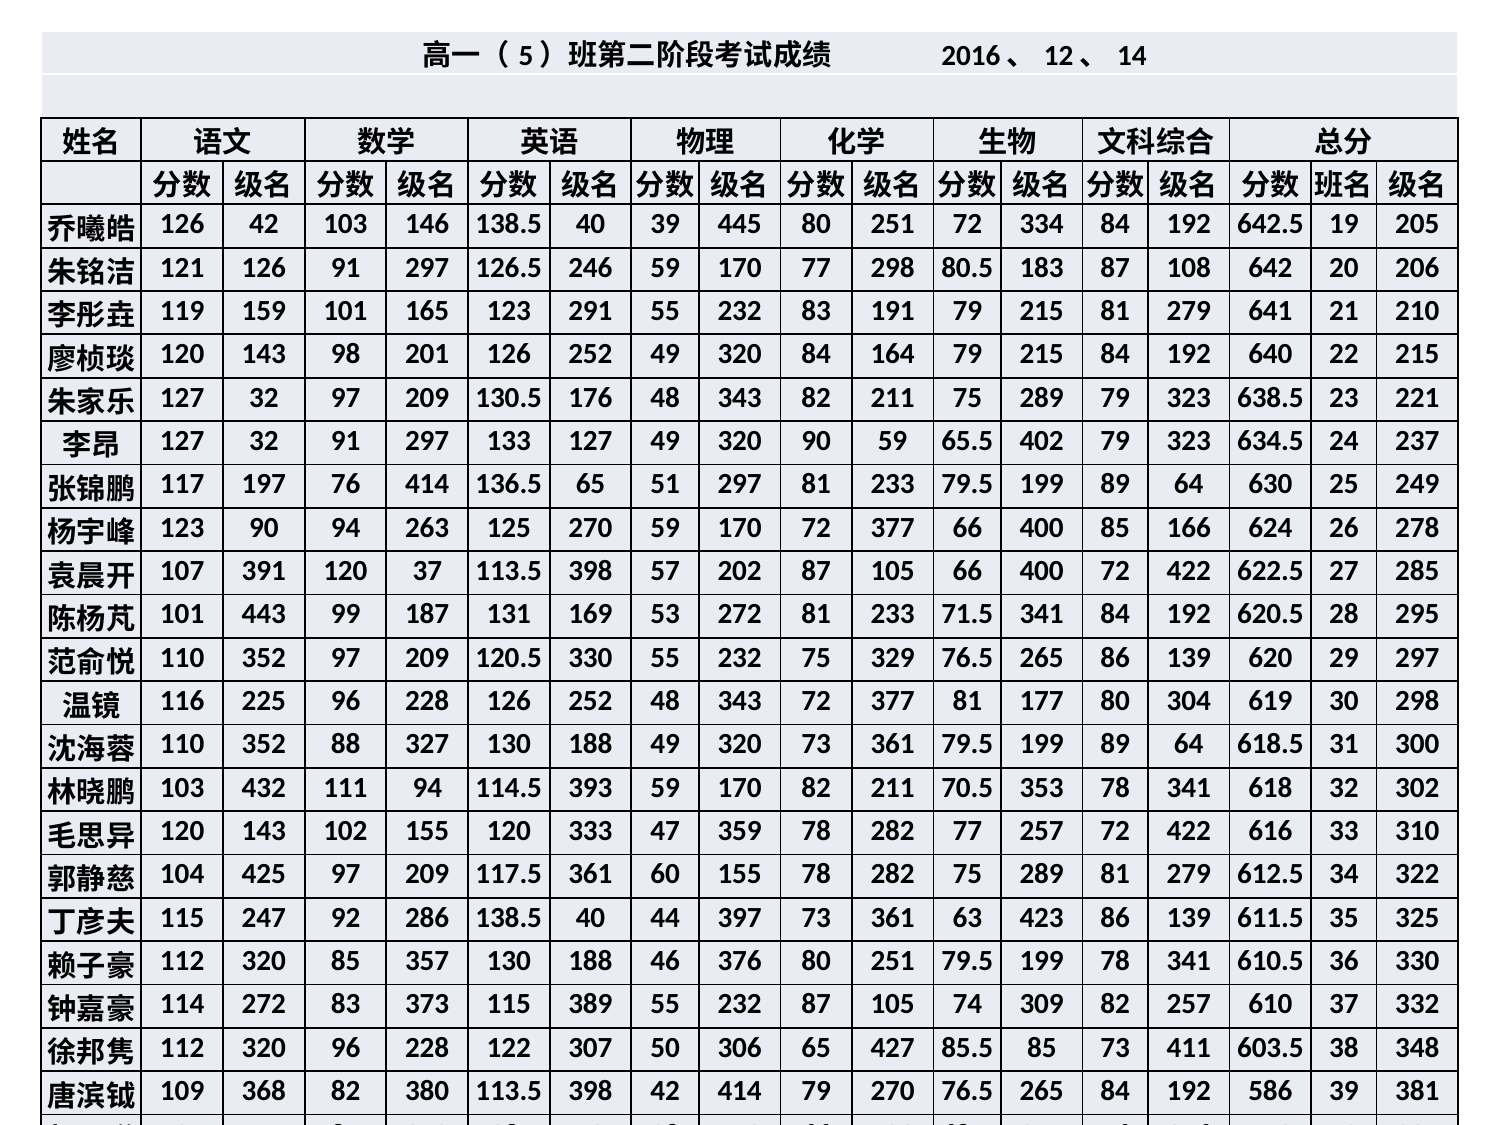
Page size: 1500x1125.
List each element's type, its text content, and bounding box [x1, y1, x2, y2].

table_cell 90 [224, 509, 304, 550]
table_cell 65 [551, 465, 630, 507]
table_cell 159 [224, 292, 304, 333]
table_cell 范俞悦 [42, 639, 140, 680]
table_cell 朱家乐 [42, 379, 140, 420]
table_cell 分数 [781, 162, 851, 203]
table_cell 423 [1002, 899, 1082, 940]
table_cell 40 [551, 899, 630, 940]
table_cell 79.5 [934, 465, 1000, 507]
table_cell 188 [551, 942, 630, 984]
table_cell 90 [781, 422, 851, 464]
table_cell 341 [1149, 942, 1229, 984]
table_cell 文科综合 [1083, 119, 1229, 160]
table_cell 86 [1083, 899, 1147, 940]
table_cell 33 [1312, 812, 1376, 854]
table_cell 分数 [469, 162, 549, 203]
table_cell 123 [142, 509, 222, 550]
table_cell 59 [632, 769, 698, 810]
table_cell 618 [1230, 769, 1310, 810]
table_cell [42, 75, 1457, 117]
table_cell 78 [781, 855, 851, 897]
table_cell 75 [934, 855, 1000, 897]
table_cell 279 [1149, 855, 1229, 897]
table_cell 138.5 [469, 205, 549, 247]
table_cell 348 [1377, 1029, 1457, 1070]
table_cell 368 [224, 1072, 304, 1114]
table_cell 289 [1002, 379, 1082, 420]
table_cell 81 [781, 595, 851, 637]
table_cell 78 [1083, 942, 1147, 984]
table_cell 232 [700, 292, 780, 333]
table_cell 146 [387, 205, 467, 247]
table_cell 94 [387, 769, 467, 810]
table_cell 79 [934, 335, 1000, 377]
table_cell 31 [1312, 725, 1376, 767]
table_cell 101 [306, 292, 385, 333]
table_cell 34 [1312, 855, 1376, 897]
table_cell 618.5 [1230, 725, 1310, 767]
table_cell 48 [632, 379, 698, 420]
table_cell 99 [306, 595, 385, 637]
table_cell 86 [1083, 639, 1147, 680]
table_cell 642 [1230, 249, 1310, 290]
table_cell 唐滨钺 [42, 1072, 140, 1114]
table_cell 72 [781, 509, 851, 550]
table_cell 123 [469, 292, 549, 333]
table_cell 115 [142, 899, 222, 940]
table_cell 432 [224, 769, 304, 810]
table_cell 120 [142, 812, 222, 854]
table_cell 622.5 [1230, 552, 1310, 594]
table_cell 353 [1002, 769, 1082, 810]
table_cell 340 [387, 1115, 467, 1125]
table_cell 249 [1377, 465, 1457, 507]
table_cell 96 [306, 1029, 385, 1070]
table_cell 88 [306, 725, 385, 767]
table_cell 94 [306, 509, 385, 550]
table_cell 343 [700, 682, 780, 724]
table_cell 83 [306, 985, 385, 1027]
table_cell 28 [1312, 595, 1376, 637]
table_cell 297 [700, 465, 780, 507]
table_cell 120.5 [469, 639, 549, 680]
table_cell 329 [853, 639, 933, 680]
table_cell 270 [853, 1072, 933, 1114]
table_cell 78 [781, 812, 851, 854]
table_cell 291 [551, 292, 630, 333]
table_cell 81 [1083, 855, 1147, 897]
table_cell 323 [1149, 422, 1229, 464]
table_cell 272 [224, 985, 304, 1027]
table_cell 306 [700, 1029, 780, 1070]
table_cell 102 [306, 812, 385, 854]
table_cell 20 [1312, 249, 1376, 290]
table_cell 李彤垚 [42, 292, 140, 333]
table_cell 级名 [1002, 162, 1082, 203]
table_cell 325 [1377, 899, 1457, 940]
table_cell 37 [1312, 985, 1376, 1027]
table_cell 59 [632, 249, 698, 290]
table_cell 205 [1377, 205, 1457, 247]
table_cell 327 [387, 725, 467, 767]
table_cell 361 [853, 899, 933, 940]
table_cell 物理 [632, 119, 780, 160]
table_cell 393 [551, 769, 630, 810]
table_cell 乔曦皓 [42, 205, 140, 247]
table_cell 82 [781, 379, 851, 420]
table_cell 279 [1149, 292, 1229, 333]
table_cell 579 [1230, 1115, 1310, 1125]
table_cell 级名 [224, 162, 304, 203]
table_cell 徐邦隽 [42, 1029, 140, 1070]
table_cell 417 [224, 1115, 304, 1125]
table_cell 林晓鹏 [42, 769, 140, 810]
table_cell 309 [1002, 985, 1082, 1027]
table_cell 361 [853, 725, 933, 767]
table_cell 125 [469, 509, 549, 550]
table_cell 377 [853, 682, 933, 724]
table_cell 46 [632, 942, 698, 984]
table_cell 85 [1002, 1029, 1082, 1070]
table_cell 65.5 [934, 422, 1000, 464]
table_cell 166 [1149, 509, 1229, 550]
table_cell 251 [853, 942, 933, 984]
table_cell 192 [1149, 595, 1229, 637]
table_cell 310 [1377, 812, 1457, 854]
table_cell 60 [632, 855, 698, 897]
table_cell 270 [551, 509, 630, 550]
table_cell 63 [934, 899, 1000, 940]
table_cell 341 [1002, 595, 1082, 637]
table_cell 32 [1312, 769, 1376, 810]
table_cell 77 [934, 812, 1000, 854]
table_cell 97 [306, 379, 385, 420]
table_cell 320 [700, 335, 780, 377]
table_cell 40 [551, 1115, 630, 1125]
table_cell 47 [632, 812, 698, 854]
table_cell 381 [1377, 1072, 1457, 1114]
table_cell 84 [1083, 335, 1147, 377]
table_cell 78 [1083, 769, 1147, 810]
table_cell 117.5 [469, 855, 549, 897]
table_cell 语文 [142, 119, 304, 160]
table_cell 143 [224, 812, 304, 854]
table_cell 19 [1312, 205, 1376, 247]
table_cell 619 [1230, 682, 1310, 724]
table_cell 44 [632, 899, 698, 940]
table_cell 402 [1002, 422, 1082, 464]
table_cell 英语 [469, 119, 630, 160]
table_cell 115 [469, 985, 549, 1027]
table_cell 72 [781, 682, 851, 724]
table_cell 91 [306, 422, 385, 464]
table_cell 634.5 [1230, 422, 1310, 464]
table_cell 丁彦夫 [42, 899, 140, 940]
table_cell 332 [1377, 985, 1457, 1027]
table_cell 282 [853, 855, 933, 897]
table_cell 183 [1002, 249, 1082, 290]
table_cell 199 [1002, 465, 1082, 507]
table_cell 320 [700, 422, 780, 464]
table_cell 278 [1377, 509, 1457, 550]
table_cell 114.5 [469, 769, 549, 810]
table_cell 分数 [1230, 162, 1310, 203]
table_cell 79 [781, 1072, 851, 1114]
table_cell 72 [1083, 812, 1147, 854]
table_cell 80 [781, 205, 851, 247]
table_cell 247 [224, 899, 304, 940]
table_cell 130 [469, 942, 549, 984]
table_cell 126 [469, 335, 549, 377]
table_cell 胡晨曦 [42, 1115, 140, 1125]
table_cell 杨宇峰 [42, 509, 140, 550]
table_cell 265 [1002, 639, 1082, 680]
table_cell 389 [551, 985, 630, 1027]
table_cell 40 [551, 205, 630, 247]
table_cell 206 [1377, 249, 1457, 290]
table_cell 24 [1312, 422, 1376, 464]
table_cell 282 [853, 812, 933, 854]
table_cell 398 [551, 1072, 630, 1114]
table_cell 84 [781, 335, 851, 377]
table_cell 452 [700, 1115, 780, 1125]
table_cell 50 [632, 1029, 698, 1070]
table_cell 81 [1083, 292, 1147, 333]
table_cell 120 [306, 552, 385, 594]
table_cell 103 [142, 769, 222, 810]
table_cell 111 [306, 769, 385, 810]
table_cell 84 [1083, 1072, 1147, 1114]
table_cell 97 [306, 855, 385, 897]
table_cell 117 [142, 465, 222, 507]
table_cell 237 [1377, 422, 1457, 464]
table_cell 化学 [781, 119, 933, 160]
table_cell 级名 [1377, 162, 1457, 203]
table_cell 101 [142, 595, 222, 637]
table_cell 177 [1002, 682, 1082, 724]
table_cell 48 [632, 682, 698, 724]
table_cell 232 [700, 985, 780, 1027]
table_cell 121 [142, 249, 222, 290]
table_cell 分数 [142, 162, 222, 203]
table_cell 85 [1083, 509, 1147, 550]
table_cell 87 [306, 1115, 385, 1125]
table_cell 钟嘉豪 [42, 985, 140, 1027]
table_cell 分数 [632, 162, 698, 203]
table_cell 233 [853, 465, 933, 507]
table_cell 郭静慈 [42, 855, 140, 897]
table_cell 55 [632, 292, 698, 333]
table_cell 211 [853, 379, 933, 420]
table_cell 80 [1083, 682, 1147, 724]
table_cell 127 [142, 379, 222, 420]
table_cell 91 [306, 249, 385, 290]
table_cell 257 [1002, 812, 1082, 854]
table_cell 215 [1377, 335, 1457, 377]
table_cell 59 [632, 509, 698, 550]
table_cell 23 [1312, 379, 1376, 420]
table_cell 361 [551, 855, 630, 897]
table_cell 297 [1377, 639, 1457, 680]
table_cell 72 [1083, 552, 1147, 594]
table_cell 398 [551, 552, 630, 594]
table_cell 352 [224, 639, 304, 680]
table_cell 164 [853, 335, 933, 377]
table_cell 300 [1377, 725, 1457, 767]
table_cell 603.5 [1230, 1029, 1310, 1070]
table_cell 105 [853, 552, 933, 594]
table_cell 级名 [551, 162, 630, 203]
table_cell 188 [551, 725, 630, 767]
table_cell 272 [700, 595, 780, 637]
table_cell 71.5 [934, 595, 1000, 637]
table_cell 25 [1312, 465, 1376, 507]
table_cell 391 [224, 552, 304, 594]
table_cell 112 [142, 1029, 222, 1070]
table_cell 640 [1230, 335, 1310, 377]
table_cell 202 [700, 552, 780, 594]
table_cell 39 [632, 205, 698, 247]
table_cell 89 [1083, 465, 1147, 507]
table_cell 210 [1377, 292, 1457, 333]
table_cell 35 [1312, 899, 1376, 940]
table_cell 289 [1002, 855, 1082, 897]
table_cell 51 [632, 465, 698, 507]
table_cell 191 [853, 292, 933, 333]
table_cell 233 [853, 595, 933, 637]
table_cell 322 [1377, 855, 1457, 897]
table_cell 87 [781, 985, 851, 1027]
table_cell 82 [781, 769, 851, 810]
table_cell 49 [632, 422, 698, 464]
table_cell 397 [700, 899, 780, 940]
table_cell 42 [632, 1072, 698, 1114]
table_cell 130 [469, 725, 549, 767]
table_cell 131 [469, 595, 549, 637]
table_cell 376 [700, 942, 780, 984]
table_cell 176 [551, 379, 630, 420]
table_cell 170 [700, 769, 780, 810]
table_cell 298 [853, 249, 933, 290]
table_cell 73 [781, 899, 851, 940]
table_cell 251 [853, 205, 933, 247]
table_cell 张锦鹏 [42, 465, 140, 507]
table_cell 110 [142, 725, 222, 767]
table_cell 139 [1149, 899, 1229, 940]
table_cell 620 [1230, 639, 1310, 680]
table_cell 112 [142, 942, 222, 984]
table_cell 113.5 [469, 552, 549, 594]
table_cell 586 [1230, 1072, 1310, 1114]
table_cell 427 [853, 1029, 933, 1070]
table_cell 425 [224, 855, 304, 897]
table_cell 320 [224, 1029, 304, 1070]
table_cell 155 [387, 812, 467, 854]
table_cell 98 [306, 335, 385, 377]
table_cell 330 [1377, 942, 1457, 984]
table_cell 82 [306, 1072, 385, 1114]
table_cell 27 [1312, 552, 1376, 594]
table_cell 215 [1002, 335, 1082, 377]
table_cell 分数 [306, 162, 385, 203]
table_cell 192 [1149, 1072, 1229, 1114]
table_cell 76 [306, 465, 385, 507]
table_cell 72 [934, 205, 1000, 247]
table_cell 分数 [934, 162, 1000, 203]
table_cell 分数 [1083, 162, 1147, 203]
table_cell 620.5 [1230, 595, 1310, 637]
table_cell 285 [1377, 552, 1457, 594]
table_cell 263 [387, 509, 467, 550]
table_cell 343 [700, 379, 780, 420]
table_cell 姓名 [42, 119, 140, 160]
table_cell 252 [551, 335, 630, 377]
table_cell 119 [142, 292, 222, 333]
table_cell 138.5 [469, 899, 549, 940]
table_cell 192 [1149, 205, 1229, 247]
table_cell 32 [224, 379, 304, 420]
table_cell 330 [551, 639, 630, 680]
table_cell 423 [853, 1115, 933, 1125]
table_cell 341 [1149, 769, 1229, 810]
table_cell 81 [781, 465, 851, 507]
table_cell 630 [1230, 465, 1310, 507]
table_cell 级名 [853, 162, 933, 203]
table_cell 126.5 [469, 249, 549, 290]
table_cell 级名 [700, 162, 780, 203]
table_cell 温镜 [42, 682, 140, 724]
table_cell 422 [1149, 552, 1229, 594]
table_cell 49 [632, 725, 698, 767]
table_cell 70.5 [934, 769, 1000, 810]
table_cell 304 [1149, 682, 1229, 724]
table_cell 32 [224, 422, 304, 464]
table_cell 42 [224, 205, 304, 247]
table_cell 76.5 [934, 1072, 1000, 1114]
table_cell 225 [224, 682, 304, 724]
table_cell 400 [1002, 509, 1082, 550]
table_cell 199 [1002, 725, 1082, 767]
table_cell 228 [387, 682, 467, 724]
table_cell 187 [387, 595, 467, 637]
table_cell 79 [934, 292, 1000, 333]
table_cell 199 [1002, 942, 1082, 984]
table_cell 400 [1002, 552, 1082, 594]
table_cell 107 [142, 552, 222, 594]
table_cell [42, 162, 140, 203]
table_cell 209 [387, 379, 467, 420]
table_cell 38 [632, 1115, 698, 1125]
table_cell 211 [853, 769, 933, 810]
table_cell 113.5 [469, 1072, 549, 1114]
table_cell 96 [306, 682, 385, 724]
table_cell 155 [700, 855, 780, 897]
table_cell 333 [551, 812, 630, 854]
table_cell 陈杨芃 [42, 595, 140, 637]
table_cell 82 [1083, 985, 1147, 1027]
table_cell 84 [1083, 595, 1147, 637]
table_cell 85 [306, 942, 385, 984]
table_cell 81 [934, 682, 1000, 724]
table_cell 307 [551, 1029, 630, 1070]
table_cell 76 [1083, 1115, 1147, 1125]
table_cell 沈海蓉 [42, 725, 140, 767]
table_cell 64 [1149, 465, 1229, 507]
table_cell 297 [387, 422, 467, 464]
table_cell 53 [632, 595, 698, 637]
table_cell 612.5 [1230, 855, 1310, 897]
table_cell 80.5 [934, 249, 1000, 290]
table_cell 638.5 [1230, 379, 1310, 420]
table_cell 55 [632, 985, 698, 1027]
table_cell 422 [1149, 812, 1229, 854]
table_cell 生物 [934, 119, 1082, 160]
table_cell 610 [1230, 985, 1310, 1027]
table_cell 105 [142, 1115, 222, 1125]
table_cell 110 [142, 639, 222, 680]
table_cell 197 [224, 465, 304, 507]
table_cell 68.5 [934, 1115, 1000, 1125]
table_cell 57 [632, 552, 698, 594]
table_cell 廖桢琰 [42, 335, 140, 377]
table_cell 257 [1149, 985, 1229, 1027]
table_cell 201 [387, 335, 467, 377]
table_cell 114 [142, 985, 222, 1027]
table_cell 138.5 [469, 1115, 549, 1125]
table_cell 84 [1083, 205, 1147, 247]
table_cell 642.5 [1230, 205, 1310, 247]
table_cell 59 [853, 422, 933, 464]
table_cell 397 [1377, 1115, 1457, 1125]
table_cell 375 [1002, 1115, 1082, 1125]
table_cell 87 [781, 552, 851, 594]
table_cell 130.5 [469, 379, 549, 420]
table_cell 380 [387, 1072, 467, 1114]
table_cell 39 [1312, 1072, 1376, 1114]
table_cell 359 [700, 812, 780, 854]
table_cell 49 [632, 335, 698, 377]
table_cell 76.5 [934, 639, 1000, 680]
table_cell 109 [142, 1072, 222, 1114]
table_cell 袁晨开 [42, 552, 140, 594]
table_cell 李昂 [42, 422, 140, 464]
table_cell 26 [1312, 509, 1376, 550]
table_cell 139 [1149, 639, 1229, 680]
table_cell 143 [224, 335, 304, 377]
table_cell 286 [387, 899, 467, 940]
table_cell 87 [1083, 249, 1147, 290]
table_cell 79 [1083, 379, 1147, 420]
table_cell 445 [700, 205, 780, 247]
table_cell 616 [1230, 812, 1310, 854]
table_cell 级名 [387, 162, 467, 203]
table_cell 209 [387, 855, 467, 897]
table_cell 170 [700, 249, 780, 290]
table_cell 443 [224, 595, 304, 637]
table_cell 朱铭洁 [42, 249, 140, 290]
table_cell 228 [387, 1029, 467, 1070]
table_cell 总分 [1230, 119, 1457, 160]
table_cell 79 [1083, 422, 1147, 464]
table_cell 数学 [306, 119, 467, 160]
table_cell 297 [387, 249, 467, 290]
table_cell 40 [1312, 1115, 1376, 1125]
table_cell 411 [1149, 1029, 1229, 1070]
table_cell 232 [700, 639, 780, 680]
table_cell 352 [224, 725, 304, 767]
table_header 高一（5）班第二阶段考试成绩 2016、12、14 [42, 32, 1457, 73]
table_cell 73 [1083, 1029, 1147, 1070]
table_cell 89 [1083, 725, 1147, 767]
table_cell 65 [781, 1029, 851, 1070]
table_cell 641 [1230, 292, 1310, 333]
table_cell 122 [469, 1029, 549, 1070]
table_cell 74 [934, 985, 1000, 1027]
table_cell 320 [700, 725, 780, 767]
table_cell 414 [700, 1072, 780, 1114]
table_cell 104 [142, 855, 222, 897]
table_cell 120 [469, 812, 549, 854]
table_cell 55 [632, 639, 698, 680]
table_cell 赖子豪 [42, 942, 140, 984]
table_cell 610.5 [1230, 942, 1310, 984]
table_cell 169 [551, 595, 630, 637]
table_cell 126 [142, 205, 222, 247]
table_cell 165 [387, 292, 467, 333]
table_cell 30 [1312, 682, 1376, 724]
table_cell 75 [781, 639, 851, 680]
table_cell 265 [1002, 1072, 1082, 1114]
table_cell 73 [781, 725, 851, 767]
table_cell 252 [551, 682, 630, 724]
table_cell 79.5 [934, 725, 1000, 767]
table_cell 105 [853, 985, 933, 1027]
table_cell 80 [781, 942, 851, 984]
table_cell 103 [306, 205, 385, 247]
table_cell 373 [387, 985, 467, 1027]
table_cell 323 [1149, 379, 1229, 420]
table_cell 376 [1149, 1115, 1229, 1125]
table_cell 624 [1230, 509, 1310, 550]
table_cell 班名 [1312, 162, 1376, 203]
table_cell 级名 [1149, 162, 1229, 203]
table_cell 92 [306, 899, 385, 940]
table_cell 66 [934, 509, 1000, 550]
table_cell 38 [1312, 1029, 1376, 1070]
table_cell 120 [142, 335, 222, 377]
table_cell 66 [781, 1115, 851, 1125]
table_cell 29 [1312, 639, 1376, 680]
table_cell 377 [853, 509, 933, 550]
table_cell 97 [306, 639, 385, 680]
table_cell 215 [1002, 292, 1082, 333]
table_cell 192 [1149, 335, 1229, 377]
table_cell 126 [469, 682, 549, 724]
table_cell 334 [1002, 205, 1082, 247]
table_cell 85.5 [934, 1029, 1000, 1070]
table_cell 298 [1377, 682, 1457, 724]
table_cell 127 [551, 422, 630, 464]
table_cell 21 [1312, 292, 1376, 333]
table_cell 295 [1377, 595, 1457, 637]
table_cell 75 [934, 379, 1000, 420]
table_cell 66 [934, 552, 1000, 594]
table_cell 79.5 [934, 942, 1000, 984]
table_cell 毛思异 [42, 812, 140, 854]
table_cell 246 [551, 249, 630, 290]
table_cell 357 [387, 942, 467, 984]
table_cell 127 [142, 422, 222, 464]
table_cell 221 [1377, 379, 1457, 420]
table_cell 414 [387, 465, 467, 507]
table_cell 116 [142, 682, 222, 724]
table_cell 22 [1312, 335, 1376, 377]
table_cell 64 [1149, 725, 1229, 767]
table_cell 136.5 [469, 465, 549, 507]
table_cell 170 [700, 509, 780, 550]
table_cell 36 [1312, 942, 1376, 984]
table_cell 302 [1377, 769, 1457, 810]
table_cell 133 [469, 422, 549, 464]
table_cell 77 [781, 249, 851, 290]
table_cell 83 [781, 292, 851, 333]
table_cell 37 [387, 552, 467, 594]
table_cell 320 [224, 942, 304, 984]
table_cell 611.5 [1230, 899, 1310, 940]
table_cell 108 [1149, 249, 1229, 290]
table_cell 126 [224, 249, 304, 290]
table_cell 209 [387, 639, 467, 680]
